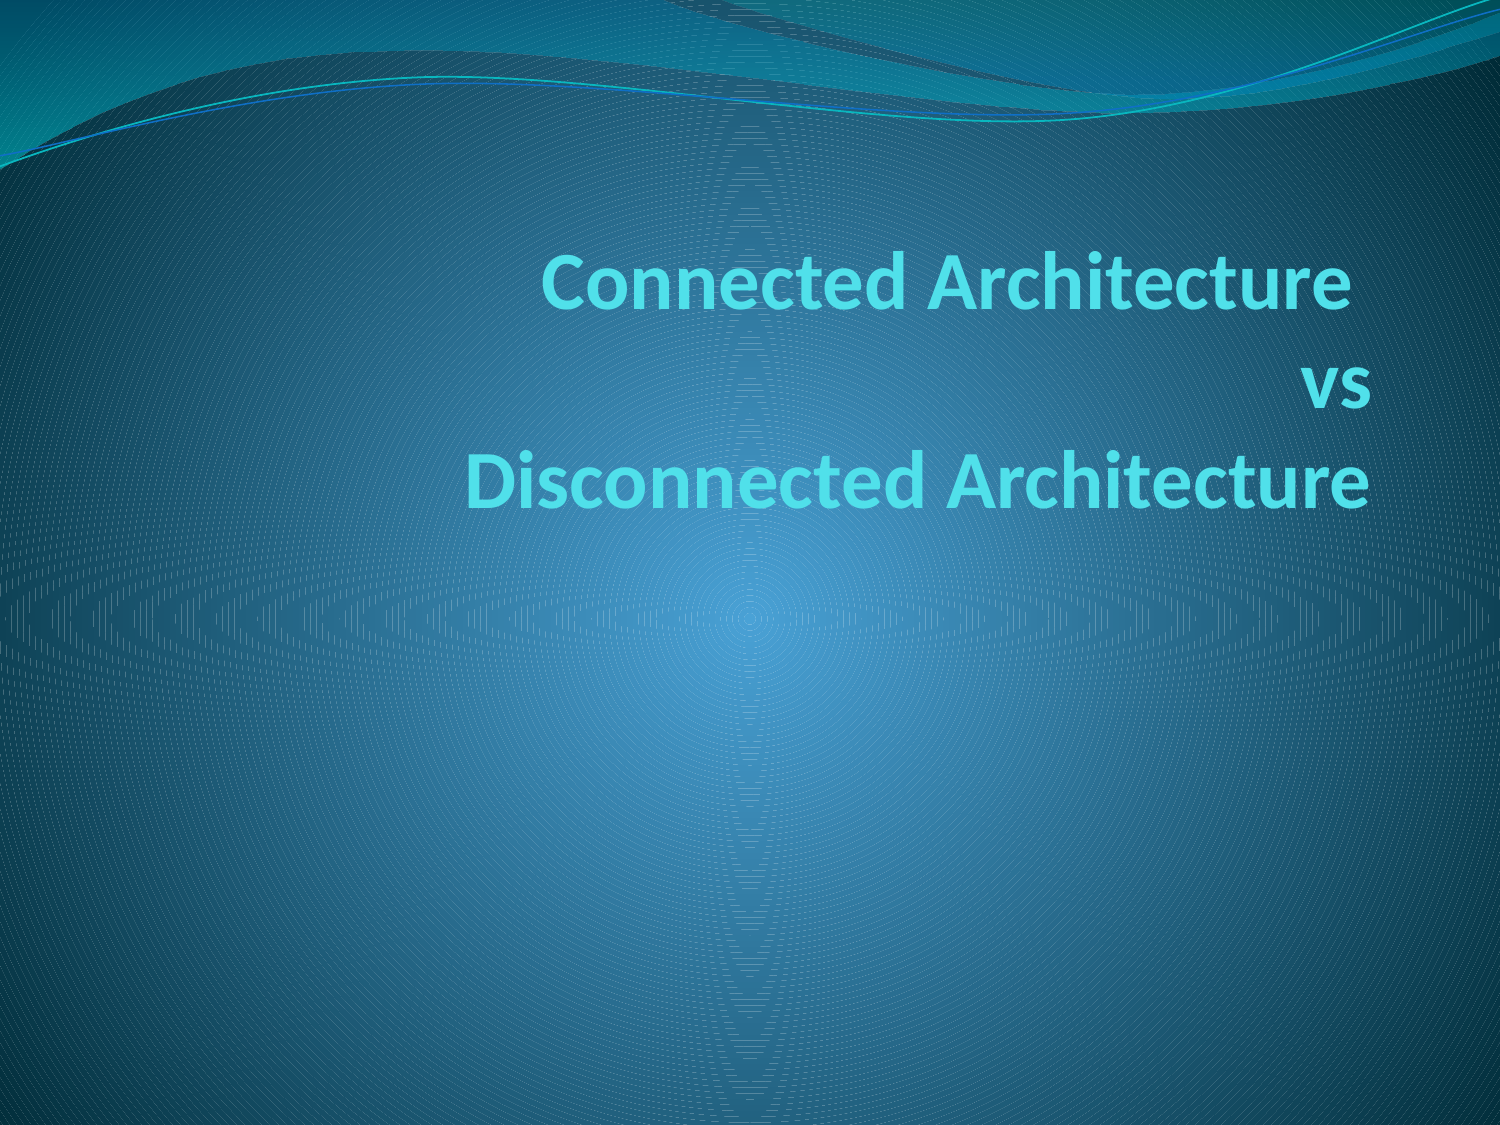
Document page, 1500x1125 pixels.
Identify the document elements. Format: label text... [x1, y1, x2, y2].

title Connected Architecture vs Disconnected Architecture [87, 224, 1376, 525]
